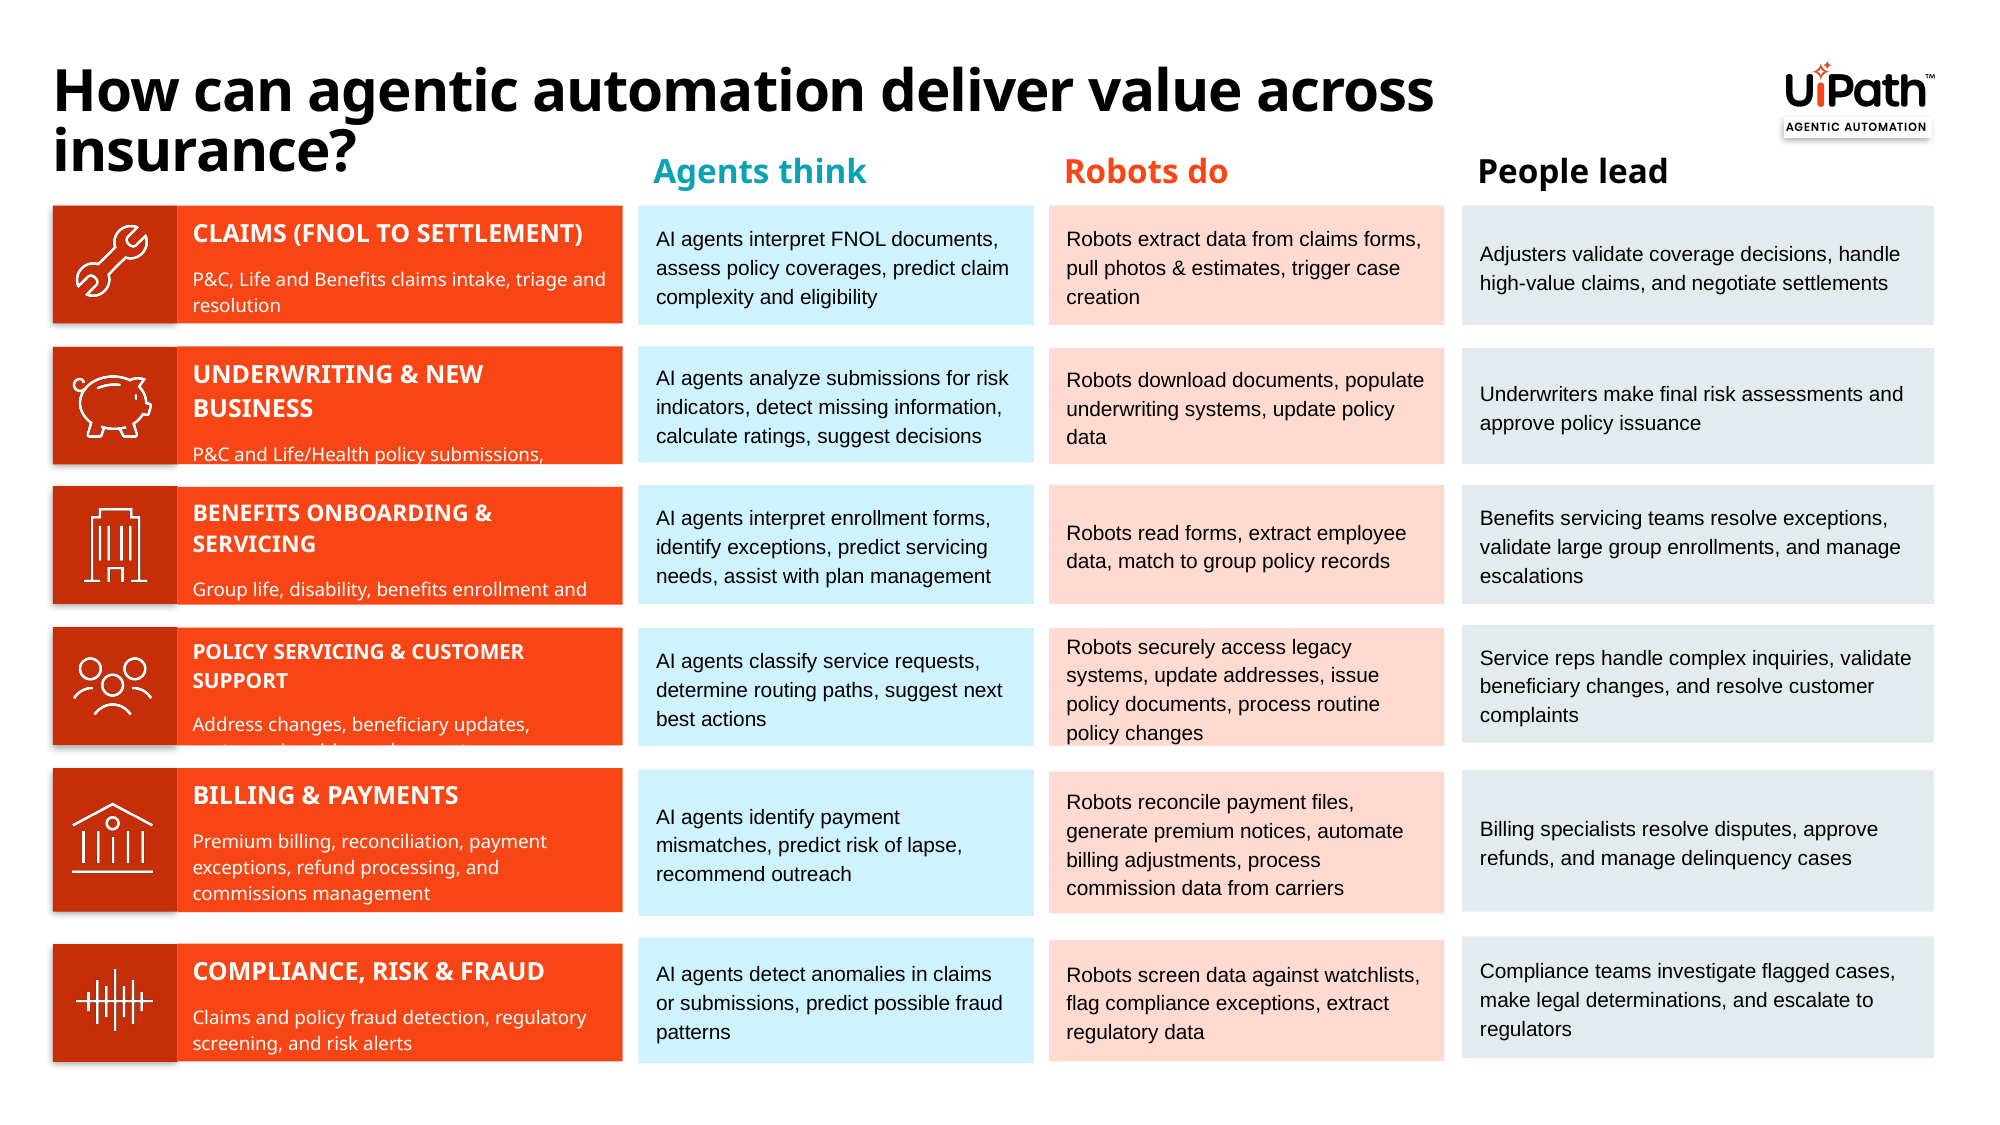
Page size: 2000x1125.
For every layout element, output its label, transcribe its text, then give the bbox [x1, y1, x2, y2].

text_box Billing specialists resolve disputes, approve refunds, and manage delinquency cases [1462, 769, 1934, 912]
text_box UNDERWRITING & NEW BUSINESS P&C and Life/Health policy submissions, document validation, and approvals [177, 346, 623, 465]
text_box Adjusters validate coverage decisions, handle high-value claims, and negotiate settlements [1462, 205, 1934, 326]
picture [65, 791, 160, 887]
picture [67, 953, 163, 1048]
text_box [52, 943, 178, 1063]
picture [65, 639, 160, 734]
picture [1786, 61, 1935, 131]
picture [68, 498, 163, 593]
text_box COMPLIANCE, RISK & FRAUD Claims and policy fraud detection, regulatory screening, and risk alerts [177, 943, 623, 1062]
text_box AI agents interpret FNOL documents, assess policy coverages, predict claim complexity and eligibility [638, 205, 1034, 326]
text_box Service reps handle complex inquiries, validate beneficiary changes, and resolve customer complaints [1462, 624, 1934, 743]
text_box Robots reconcile payment files, generate premium notices, automate billing adjustments, process commission data from carriers [1048, 771, 1445, 914]
picture [65, 358, 160, 454]
text_box Benefits servicing teams resolve exceptions, validate large group enrollments, and manage escalations [1462, 484, 1934, 604]
text_box [52, 346, 177, 465]
text_box AI agents classify service requests, determine routing paths, suggest next best actions [638, 628, 1034, 746]
text_box POLICY SERVICING & CUSTOMER SUPPORT Address changes, beneficiary updates, customer inquiries and requests [177, 627, 623, 746]
text_box Robots read forms, extract employee data, match to group policy records [1048, 484, 1445, 604]
picture [65, 214, 160, 310]
text_box Robots download documents, populate underwriting systems, update policy data [1048, 348, 1445, 465]
text_box CLAIMS (FNOL TO SETTLEMENT) P&C, Life and Benefits claims intake, triage and resolution [177, 205, 623, 324]
title How can agentic automation deliver value across insurance? [52, 64, 1586, 125]
text_box Underwriters make final risk assessments and approve policy issuance [1462, 348, 1934, 465]
text_box BENEFITS ONBOARDING & SERVICING Group life, disability, benefits enrollment and exception handling [177, 486, 623, 605]
text_box [52, 767, 178, 912]
text_box AI agents analyze submissions for risk indicators, detect missing information, calculate ratings, suggest decisions [638, 346, 1034, 463]
text_box [52, 626, 178, 746]
text_box [52, 485, 178, 605]
text_box Robots securely access legacy systems, update addresses, issue policy documents, process routine policy changes [1048, 628, 1445, 746]
text_box AI agents identify payment mismatches, predict risk of lapse, recommend outreach [638, 769, 1034, 916]
text_box Robots extract data from claims forms, pull photos & estimates, trigger case creation [1048, 205, 1445, 326]
text_box Robots do [1048, 135, 1445, 205]
text_box People lead [1462, 135, 1934, 205]
text_box Agents think [638, 135, 1034, 205]
text_box AI agents interpret enrollment forms, identify exceptions, predict servicing needs, assist with plan management [638, 484, 1034, 604]
text_box BILLING & PAYMENTS Premium billing, reconciliation, payment exceptions, refund processing, and commissions management [177, 768, 623, 913]
text_box AI agents detect anomalies in claims or submissions, predict possible fraud patterns [638, 937, 1034, 1064]
text_box Robots screen data against watchlists, flag compliance exceptions, extract regulatory data [1048, 939, 1445, 1062]
text_box [52, 205, 177, 324]
text_box Compliance teams investigate flagged cases, make legal determinations, and escalate to regulators [1462, 936, 1934, 1059]
